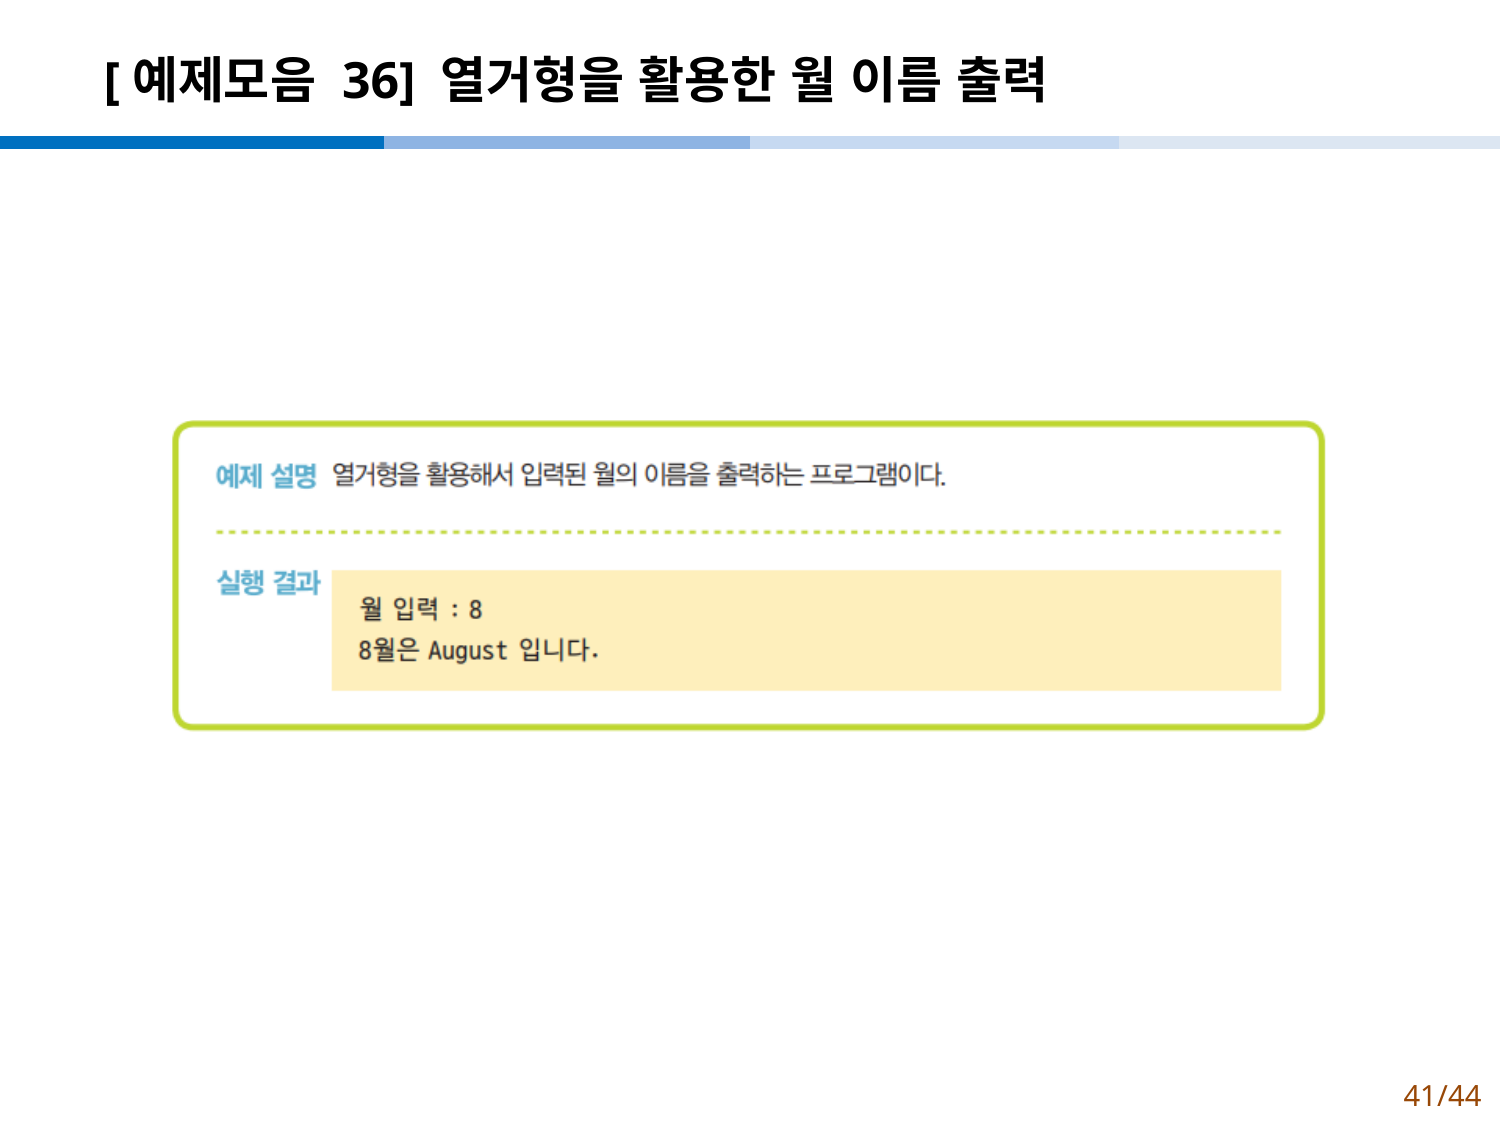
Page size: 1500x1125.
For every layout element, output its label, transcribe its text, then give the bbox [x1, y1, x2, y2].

picture [171, 420, 1330, 735]
title [예제모음 36] 열거형을 활용한 월 이름 출력 [88, 32, 1330, 124]
